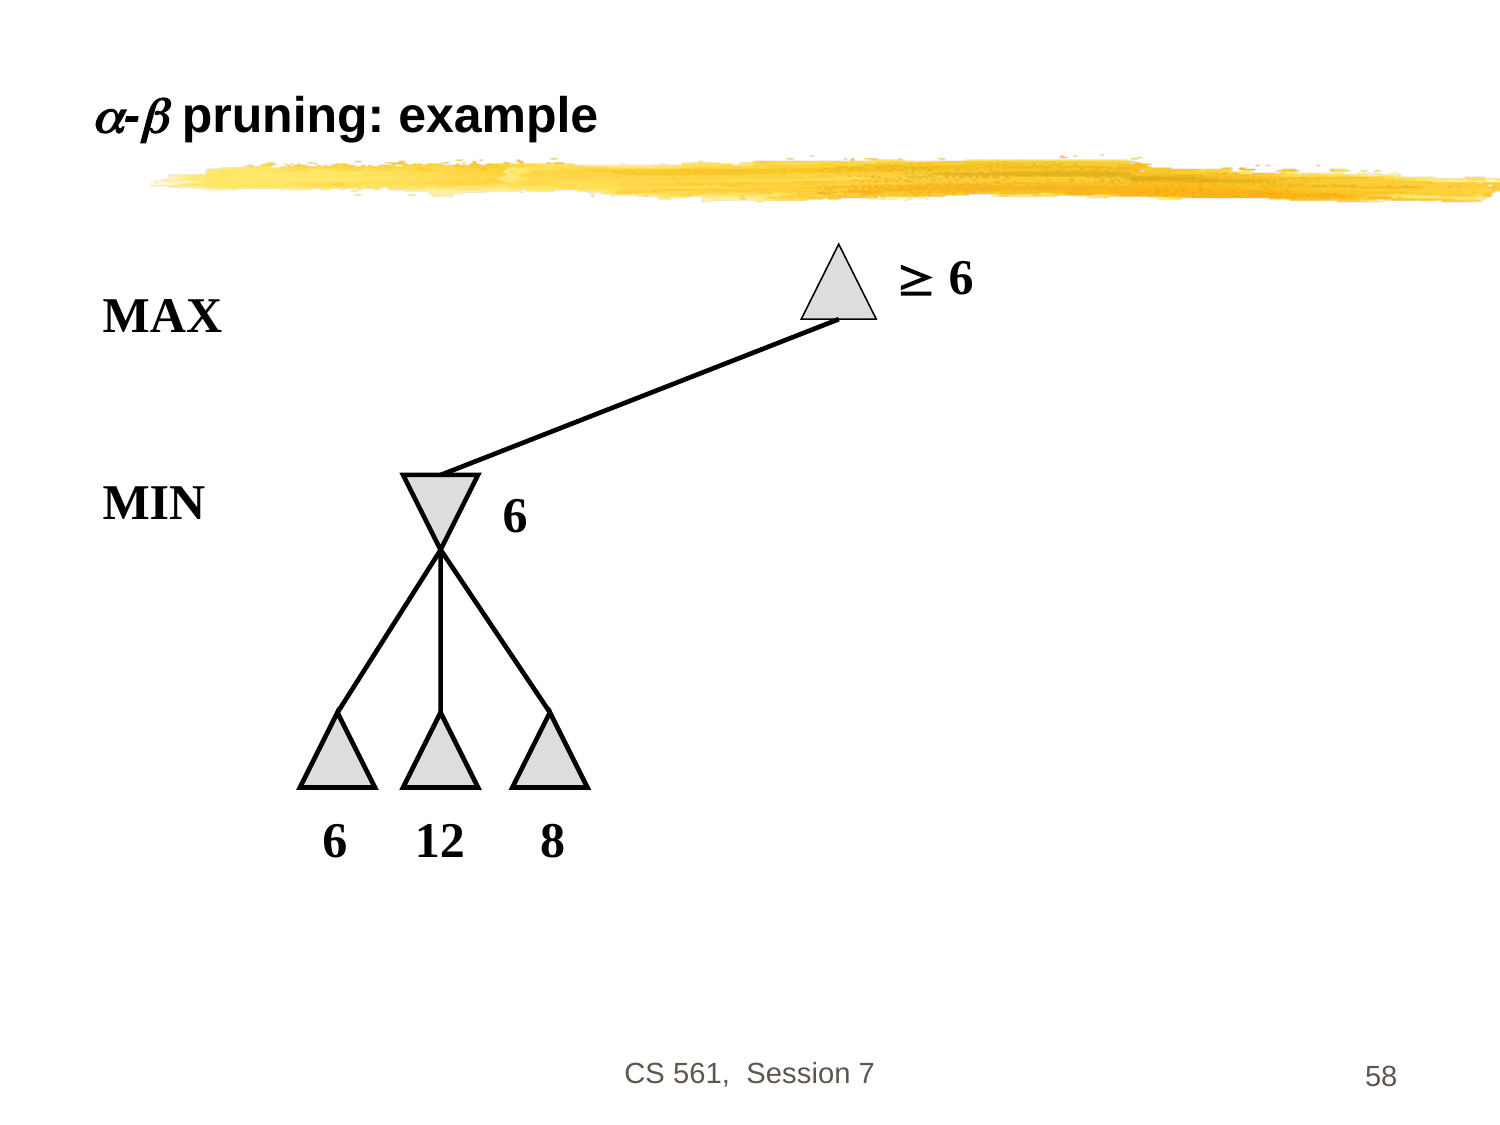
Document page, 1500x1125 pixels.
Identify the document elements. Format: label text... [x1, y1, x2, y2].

text_box [403, 474, 476, 549]
picture [150, 149, 1500, 213]
text_box 6 [487, 480, 543, 550]
text_box [403, 718, 479, 788]
text_box MIN [87, 462, 221, 538]
title - pruning: example [76, 37, 1415, 151]
text_box [802, 244, 877, 320]
slide_number 58 [1099, 1024, 1413, 1101]
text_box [337, 552, 436, 711]
text_box 8 [525, 799, 580, 875]
text_box MAX [87, 274, 237, 350]
text_box 12 [400, 799, 480, 875]
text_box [440, 552, 551, 711]
text_box [299, 716, 375, 788]
footer CS 561, Session 7 [512, 1021, 988, 1098]
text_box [440, 318, 840, 473]
text_box 6 [307, 799, 363, 875]
text_box  6 [881, 237, 989, 313]
text_box [512, 715, 588, 788]
